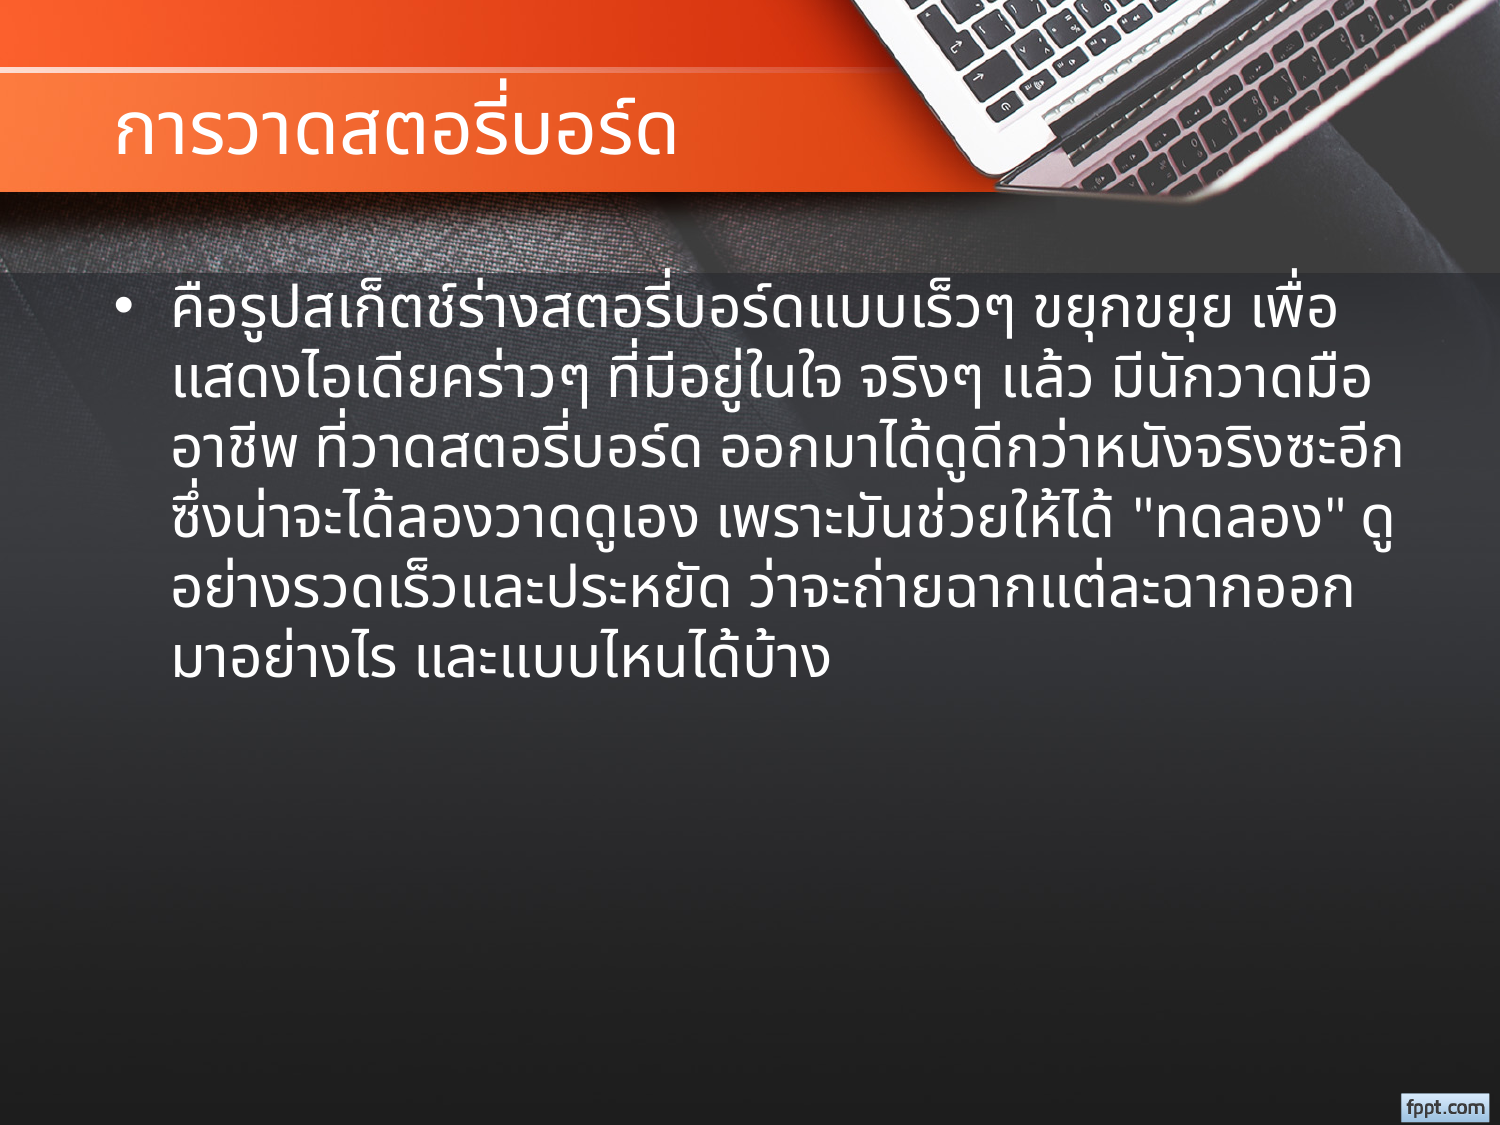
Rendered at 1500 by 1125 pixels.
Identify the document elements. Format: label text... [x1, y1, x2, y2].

list คือรูปสเก็ตช์ร่างสตอรี่บอร์ดแบบเร็วๆ ขยุกขยุย เพื่อแสดงไอเดียคร่าวๆ ที่มีอยู่ในใจ จริงๆ แล้ว มีนักวาดมืออาชีพ ที่วาดสตอรี่บอร์ด ออกมาได้ดูดีกว่าหนังจริงซะอีก ซึ่งน่าจะได้ลองวาดดูเอง เพราะมันช่วยให้ได้ "ทดลอง" ดูอย่างรวดเร็วและประหยัด ว่าจะถ่ายฉากแต่ละฉากออกมาอย่างไร และแบบไหนได้บ้าง [98, 261, 1425, 1039]
picture [0, 0, 1500, 1125]
title การวาดสตอรี่บอร์ด [98, 61, 1427, 187]
